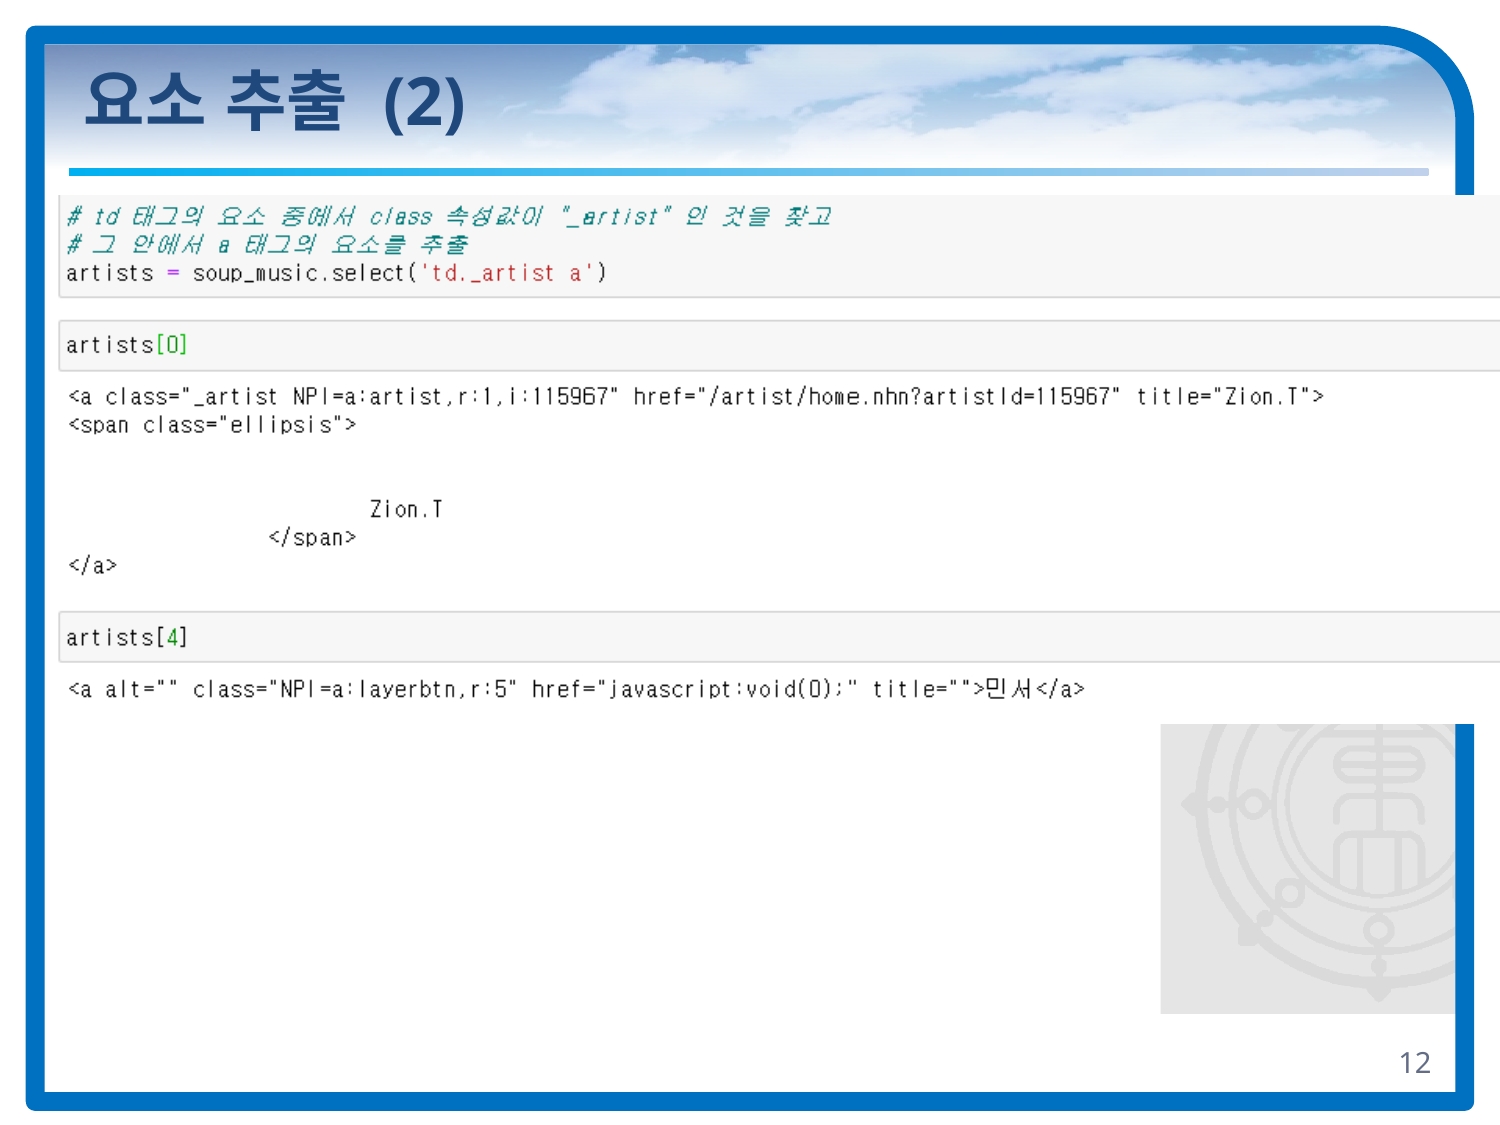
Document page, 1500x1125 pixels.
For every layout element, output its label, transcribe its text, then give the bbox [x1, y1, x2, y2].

title 요소 추출 (2) [68, 35, 1419, 163]
picture [54, 195, 1500, 725]
slide_number 12 [1344, 1029, 1487, 1100]
